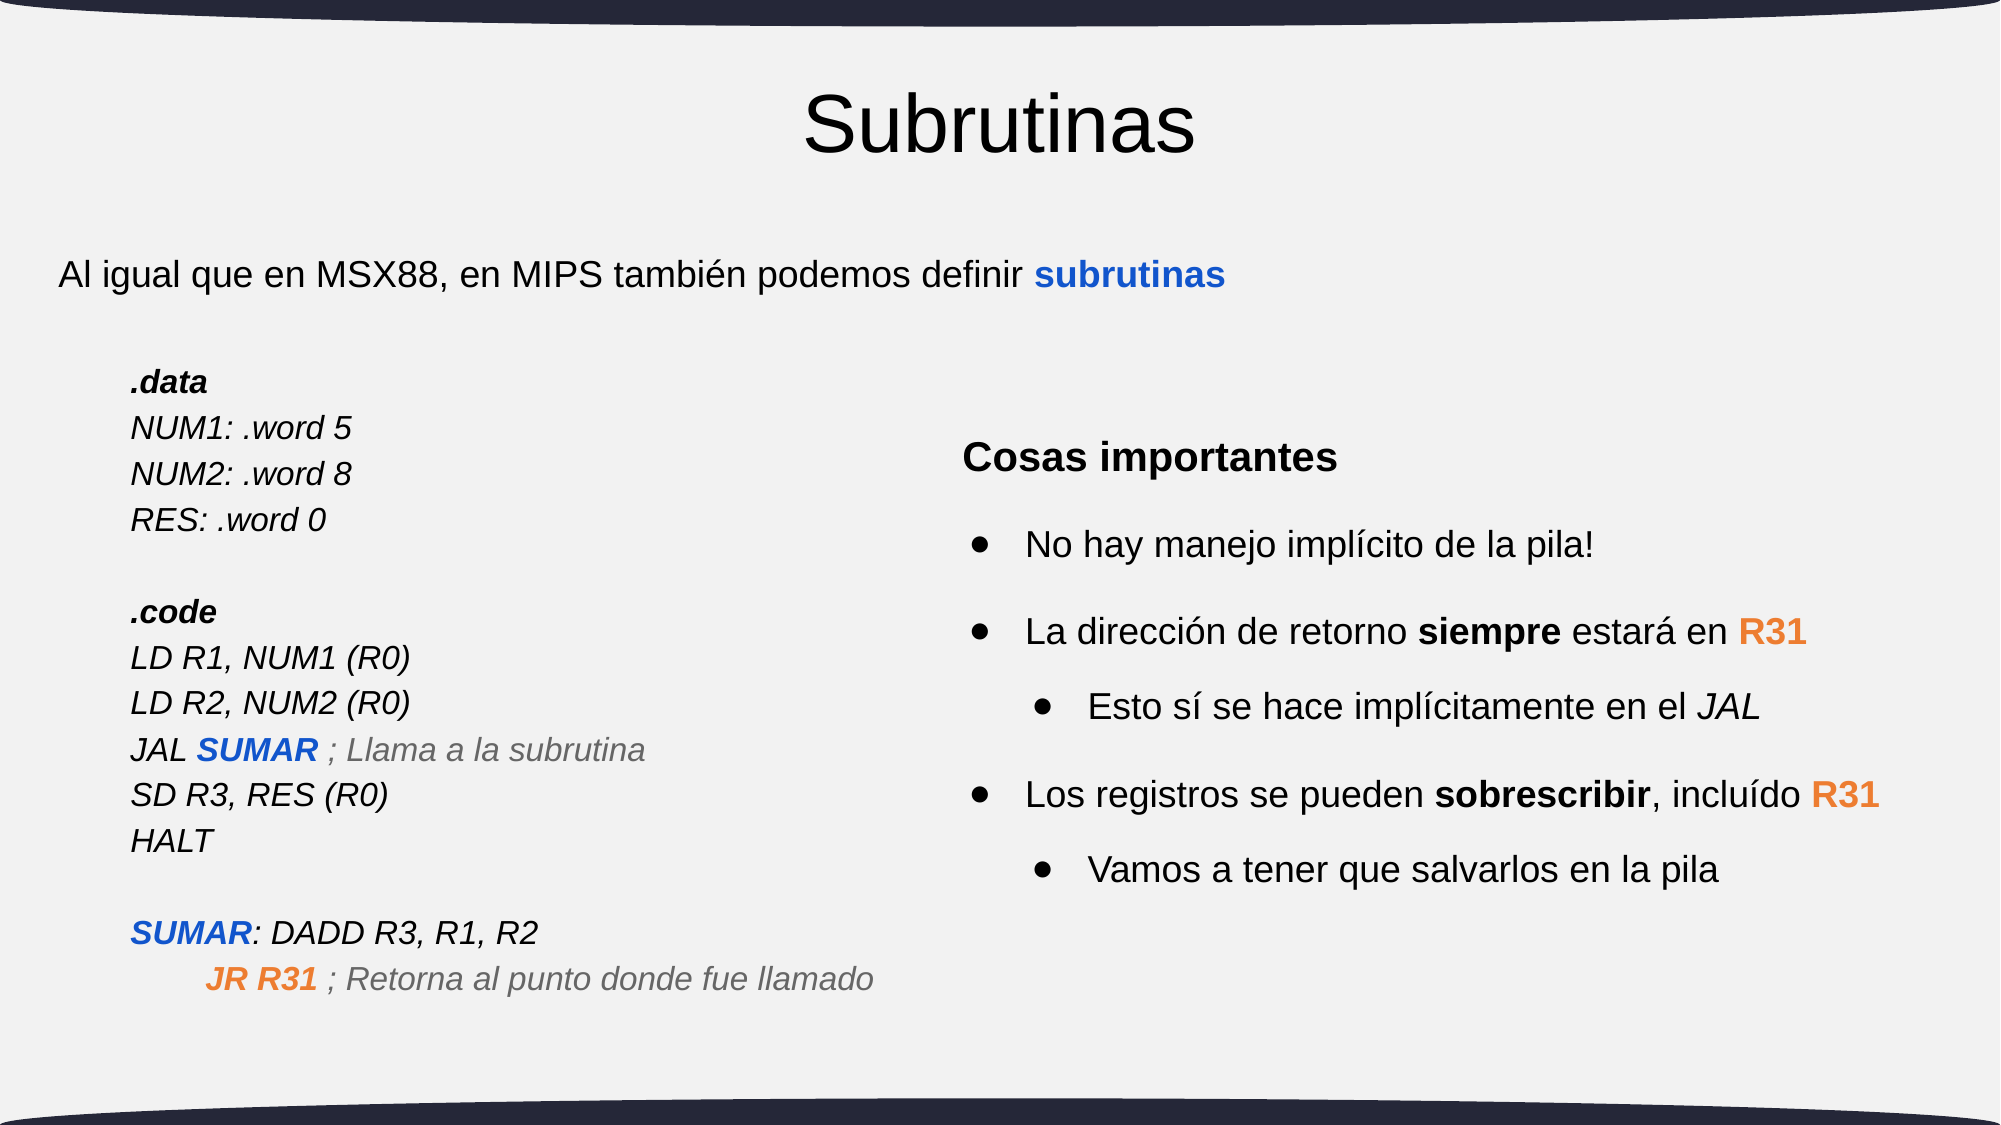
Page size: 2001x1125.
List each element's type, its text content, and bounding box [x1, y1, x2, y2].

title Esto sí se hace implícitamente en el JAL [997, 662, 2000, 741]
title Al igual que en MSX88, en MIPS también podemos definir subrutinas [43, 229, 1256, 309]
title Los registros se pueden sobrescribir, incluído R31 [934, 749, 1962, 829]
title Vamos a tener que salvarlos en la pila [997, 824, 1962, 904]
title No hay manejo implícito de la pila! [934, 499, 1962, 579]
title Cosas importantes [947, 412, 1538, 491]
title .data NUM1: .word 5 NUM2: .word 8 RES: .word 0 .code LD R1, NUM1 (R0) LD R2, NUM2 (R0) JAL SUMAR ; Llama a la subrutina SD R3, RES (R0) HALT SUMAR: DADD R3, R1, R2 JR R31 ; Retorna al punto donde fue llamado [115, 349, 922, 1003]
title Subrutinas [513, 55, 1487, 197]
title La dirección de retorno siempre estará en R31 [934, 587, 1962, 666]
